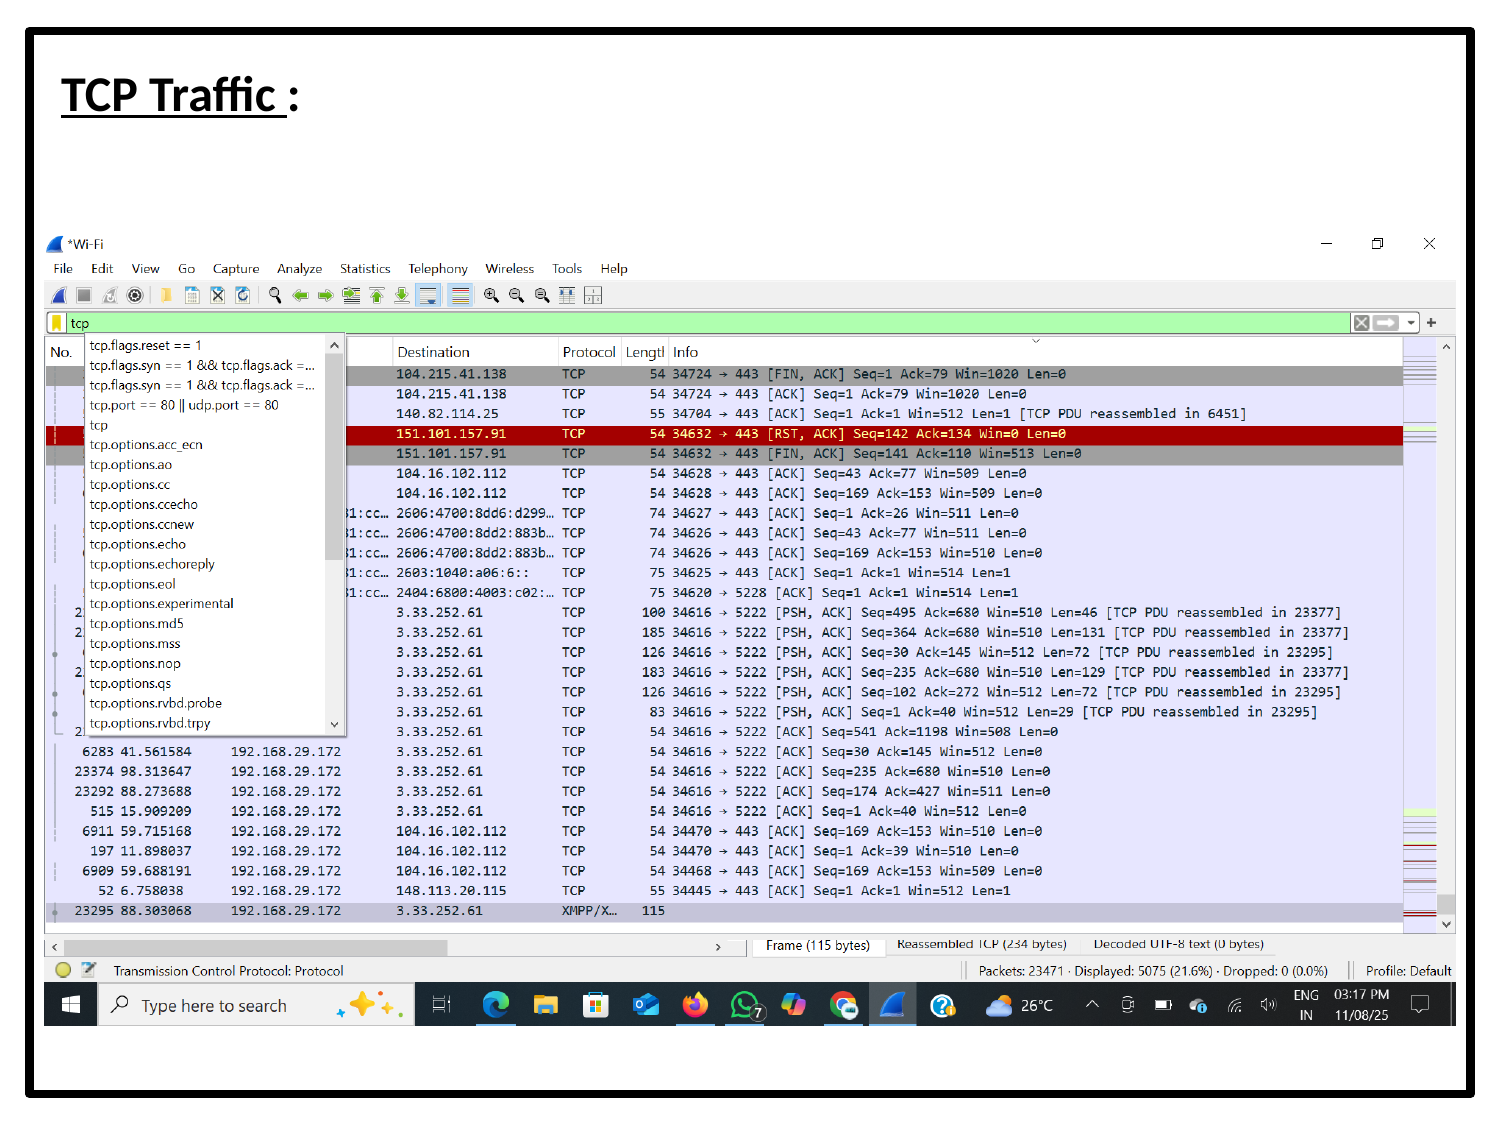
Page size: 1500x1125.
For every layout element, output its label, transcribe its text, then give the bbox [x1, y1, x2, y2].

text_box [27, 29, 1473, 1096]
picture [43, 231, 1456, 1026]
text_box TCP Traffic : [46, 54, 316, 190]
